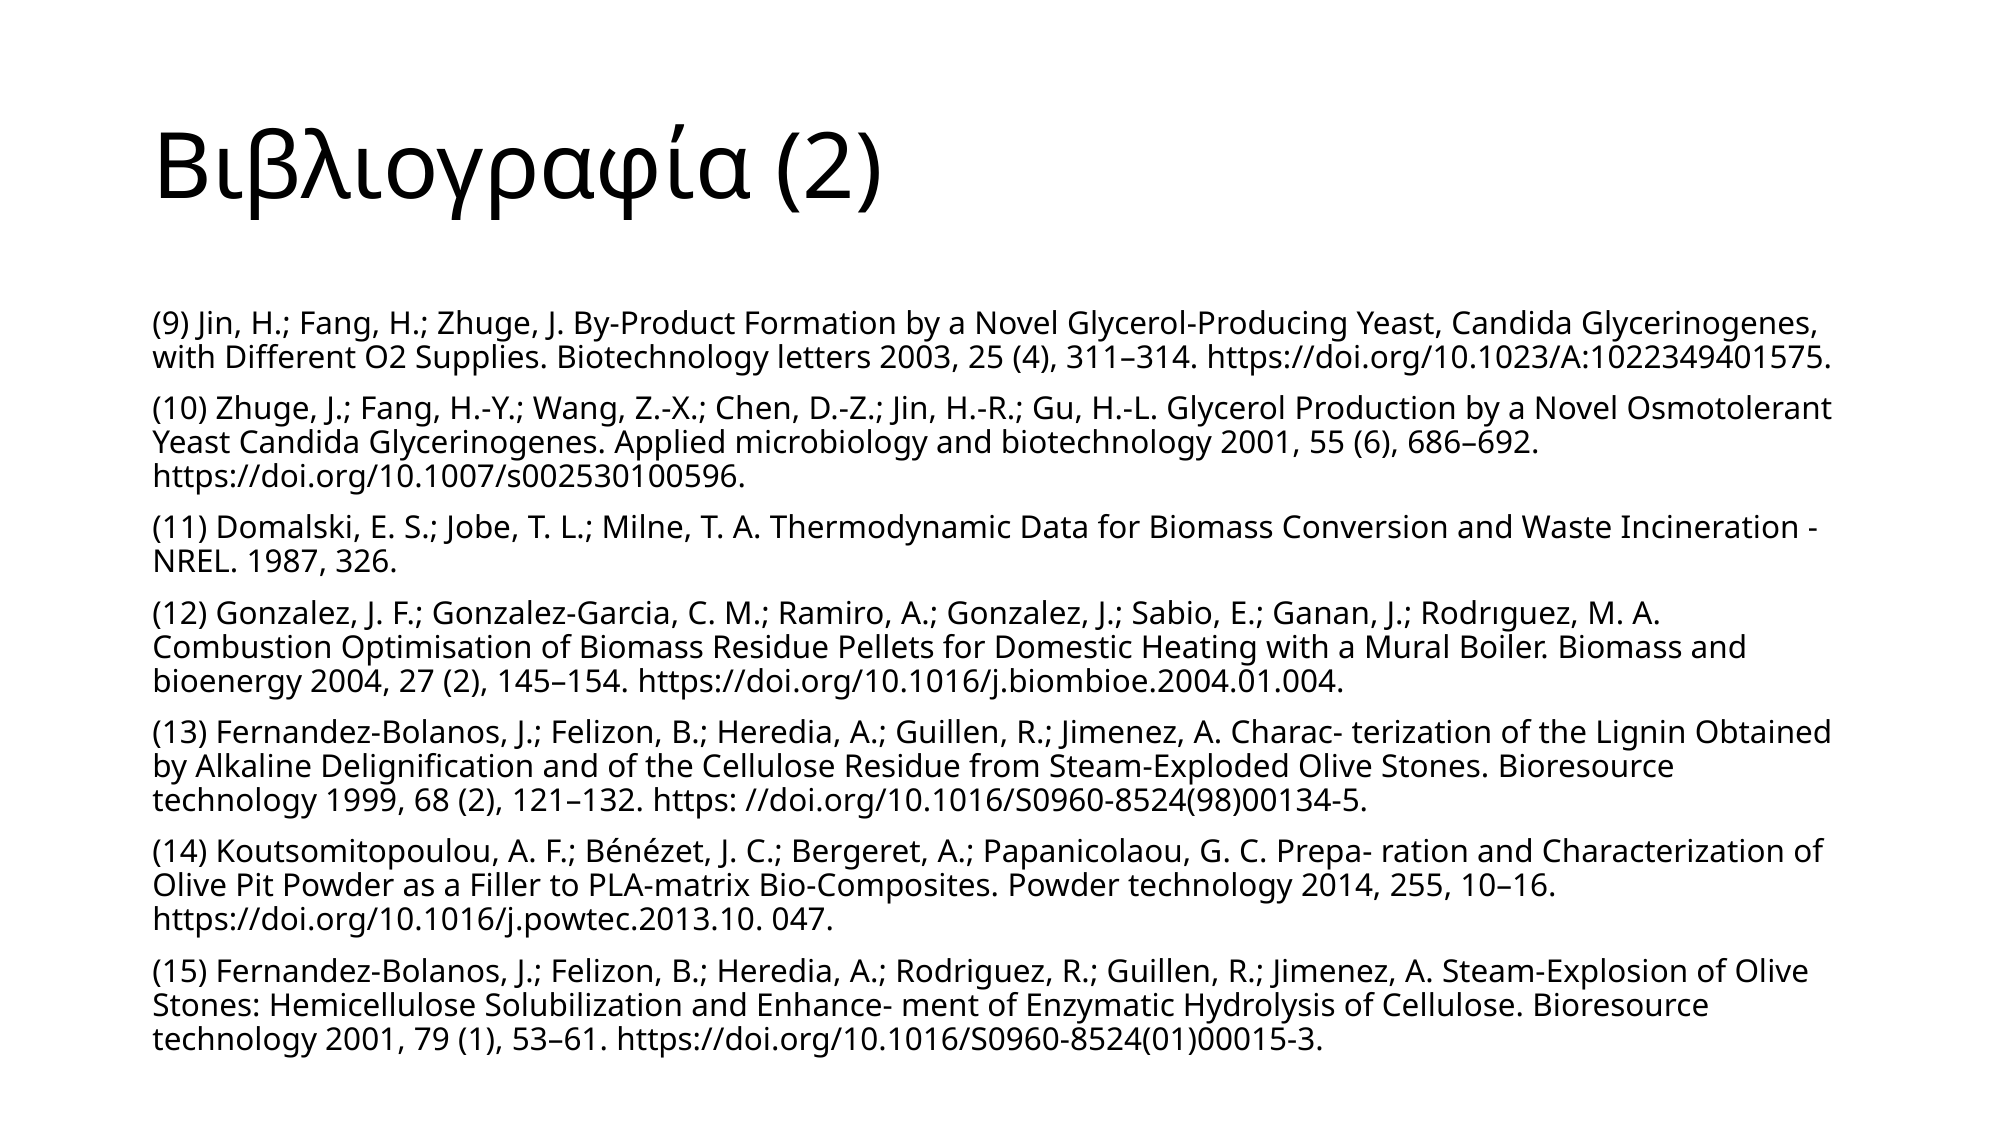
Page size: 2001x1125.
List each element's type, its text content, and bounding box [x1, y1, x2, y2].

list (9) Jin, H.; Fang, H.; Zhuge, J. By-Product Formation by a Novel Glycerol-Producing Yeast, Candida Glycerinogenes, with Different O2 Supplies. Biotechnology letters 2003, 25 (4), 311–314. https://doi.org/10.1023/A:1022349401575. (10) Zhuge, J.; Fang, H.-Y.; Wang, Z.-X.; Chen, D.-Z.; Jin, H.-R.; Gu, H.-L. Glycerol Production by a Novel Osmotolerant Yeast Candida Glycerinogenes. Applied microbiology and biotechnology 2001, 55 (6), 686–692. https://doi.org/10.1007/s002530100596. (11) Domalski, E. S.; Jobe, T. L.; Milne, T. A. Thermodynamic Data for Biomass Conversion and Waste Incineration - NREL. 1987, 326. (12) Gonzalez, J. F.; Gonzalez-Garcia, C. M.; Ramiro, A.; Gonzalez, J.; Sabio, E.; Ganan, J.; Rodrıguez, M. A. Combustion Optimisation of Biomass Residue Pellets for Domestic Heating with a Mural Boiler. Biomass and bioenergy 2004, 27 (2), 145–154. https://doi.org/10.1016/j.biombioe.2004.01.004. (13) Fernandez-Bolanos, J.; Felizon, B.; Heredia, A.; Guillen, R.; Jimenez, A. Charac- terization of the Lignin Obtained by Alkaline Delignification and of the Cellulose Residue from Steam-Exploded Olive Stones. Bioresource technology 1999, 68 (2), 121–132. https: //doi.org/10.1016/S0960-8524(98)00134-5. (14) Koutsomitopoulou, A. F.; Bénézet, J. C.; Bergeret, A.; Papanicolaou, G. C. Prepa- ration and Characterization of Olive Pit Powder as a Filler to PLA-matrix Bio-Composites. Powder technology 2014, 255, 10–16. https://doi.org/10.1016/j.powtec.2013.10. 047. (15) Fernandez-Bolanos, J.; Felizon, B.; Heredia, A.; Rodriguez, R.; Guillen, R.; Jimenez, A. Steam-Explosion of Olive Stones: Hemicellulose Solubilization and Enhance- ment of Enzymatic Hydrolysis of Cellulose. Bioresource technology 2001, 79 (1), 53–61. https://doi.org/10.1016/S0960-8524(01)00015-3. [137, 299, 1863, 1066]
title Βιβλιογραφία (2) [137, 59, 1863, 278]
